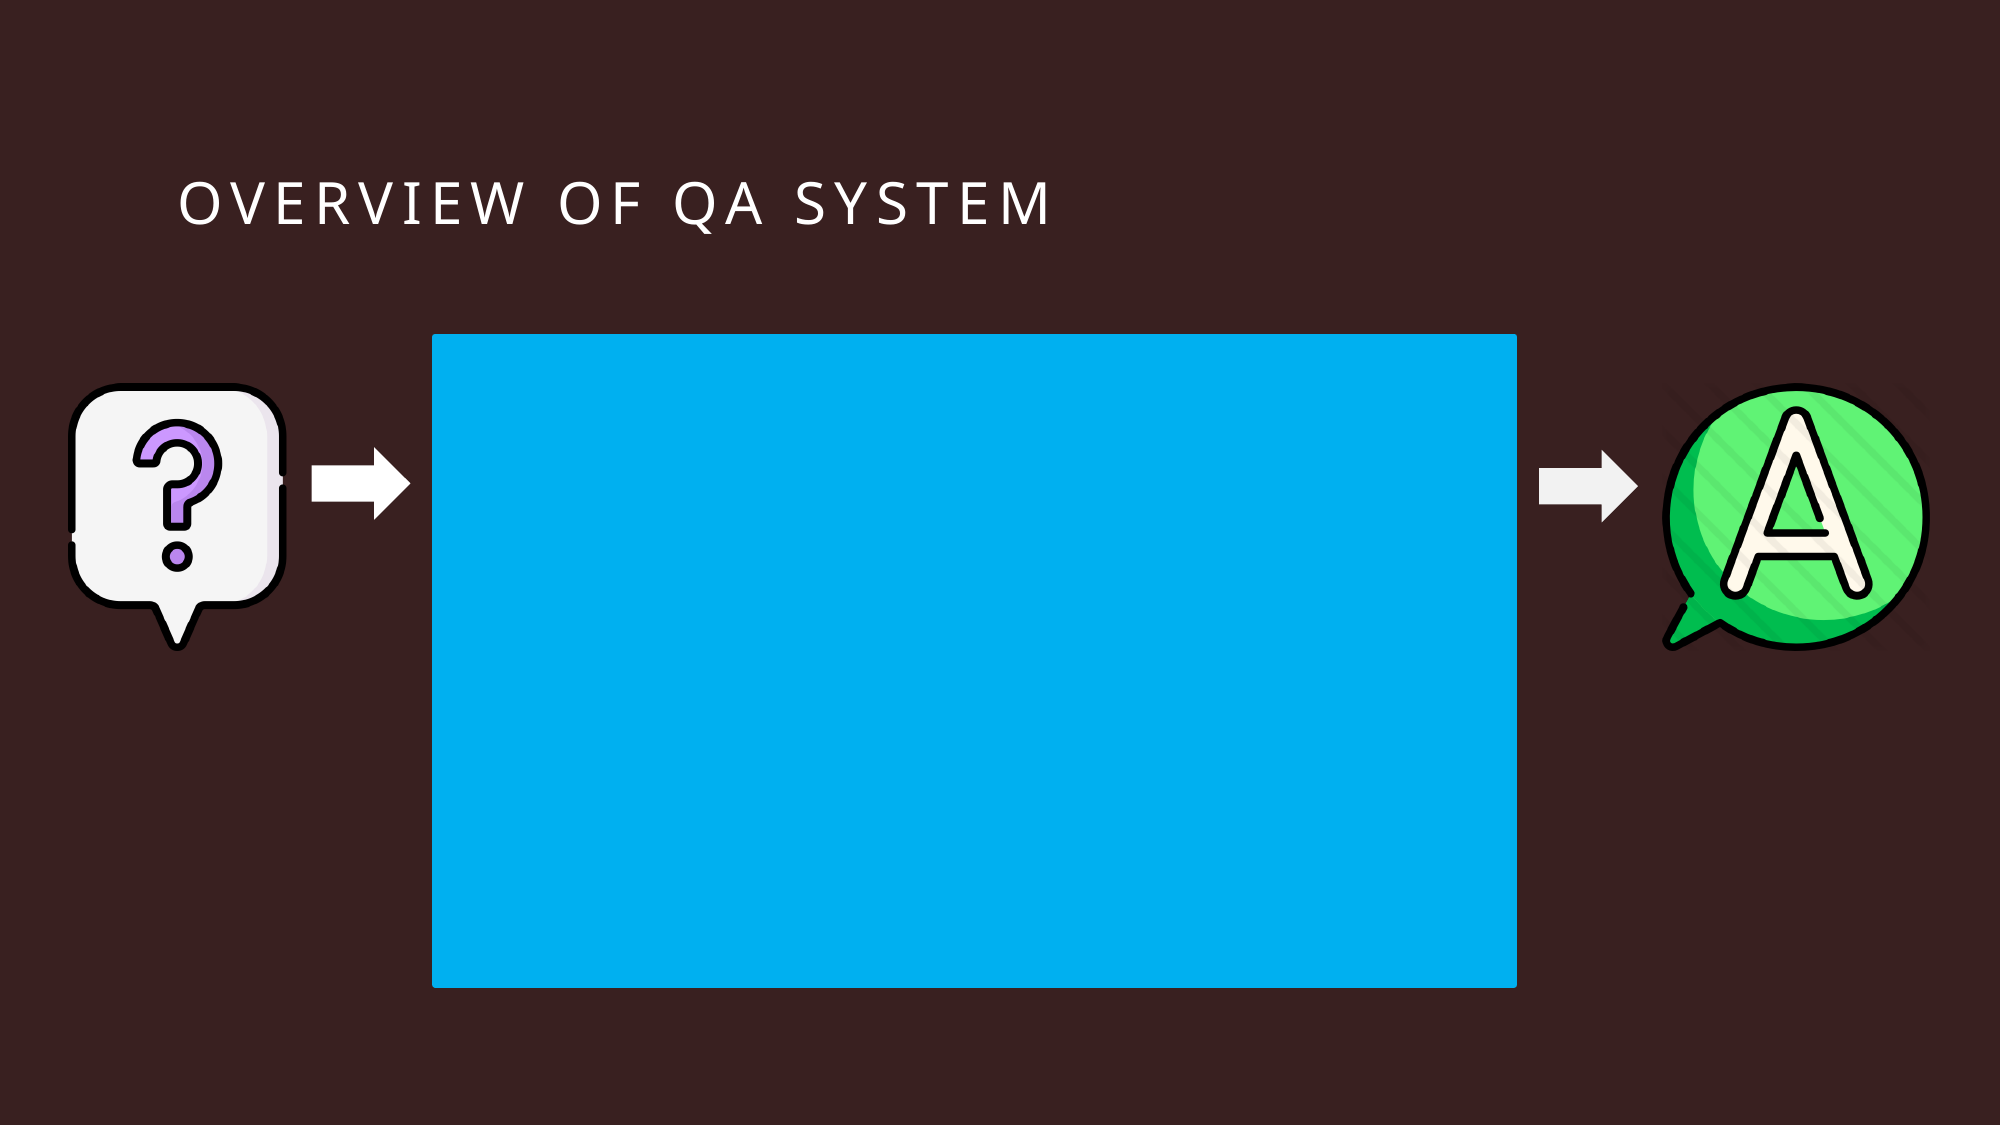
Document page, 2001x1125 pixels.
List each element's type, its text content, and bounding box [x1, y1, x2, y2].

title overview of QA system [177, 165, 1822, 274]
text_box [1538, 449, 1639, 524]
picture [1662, 383, 1930, 652]
text_box [311, 446, 412, 521]
text_box [434, 336, 1515, 985]
picture [43, 383, 311, 652]
